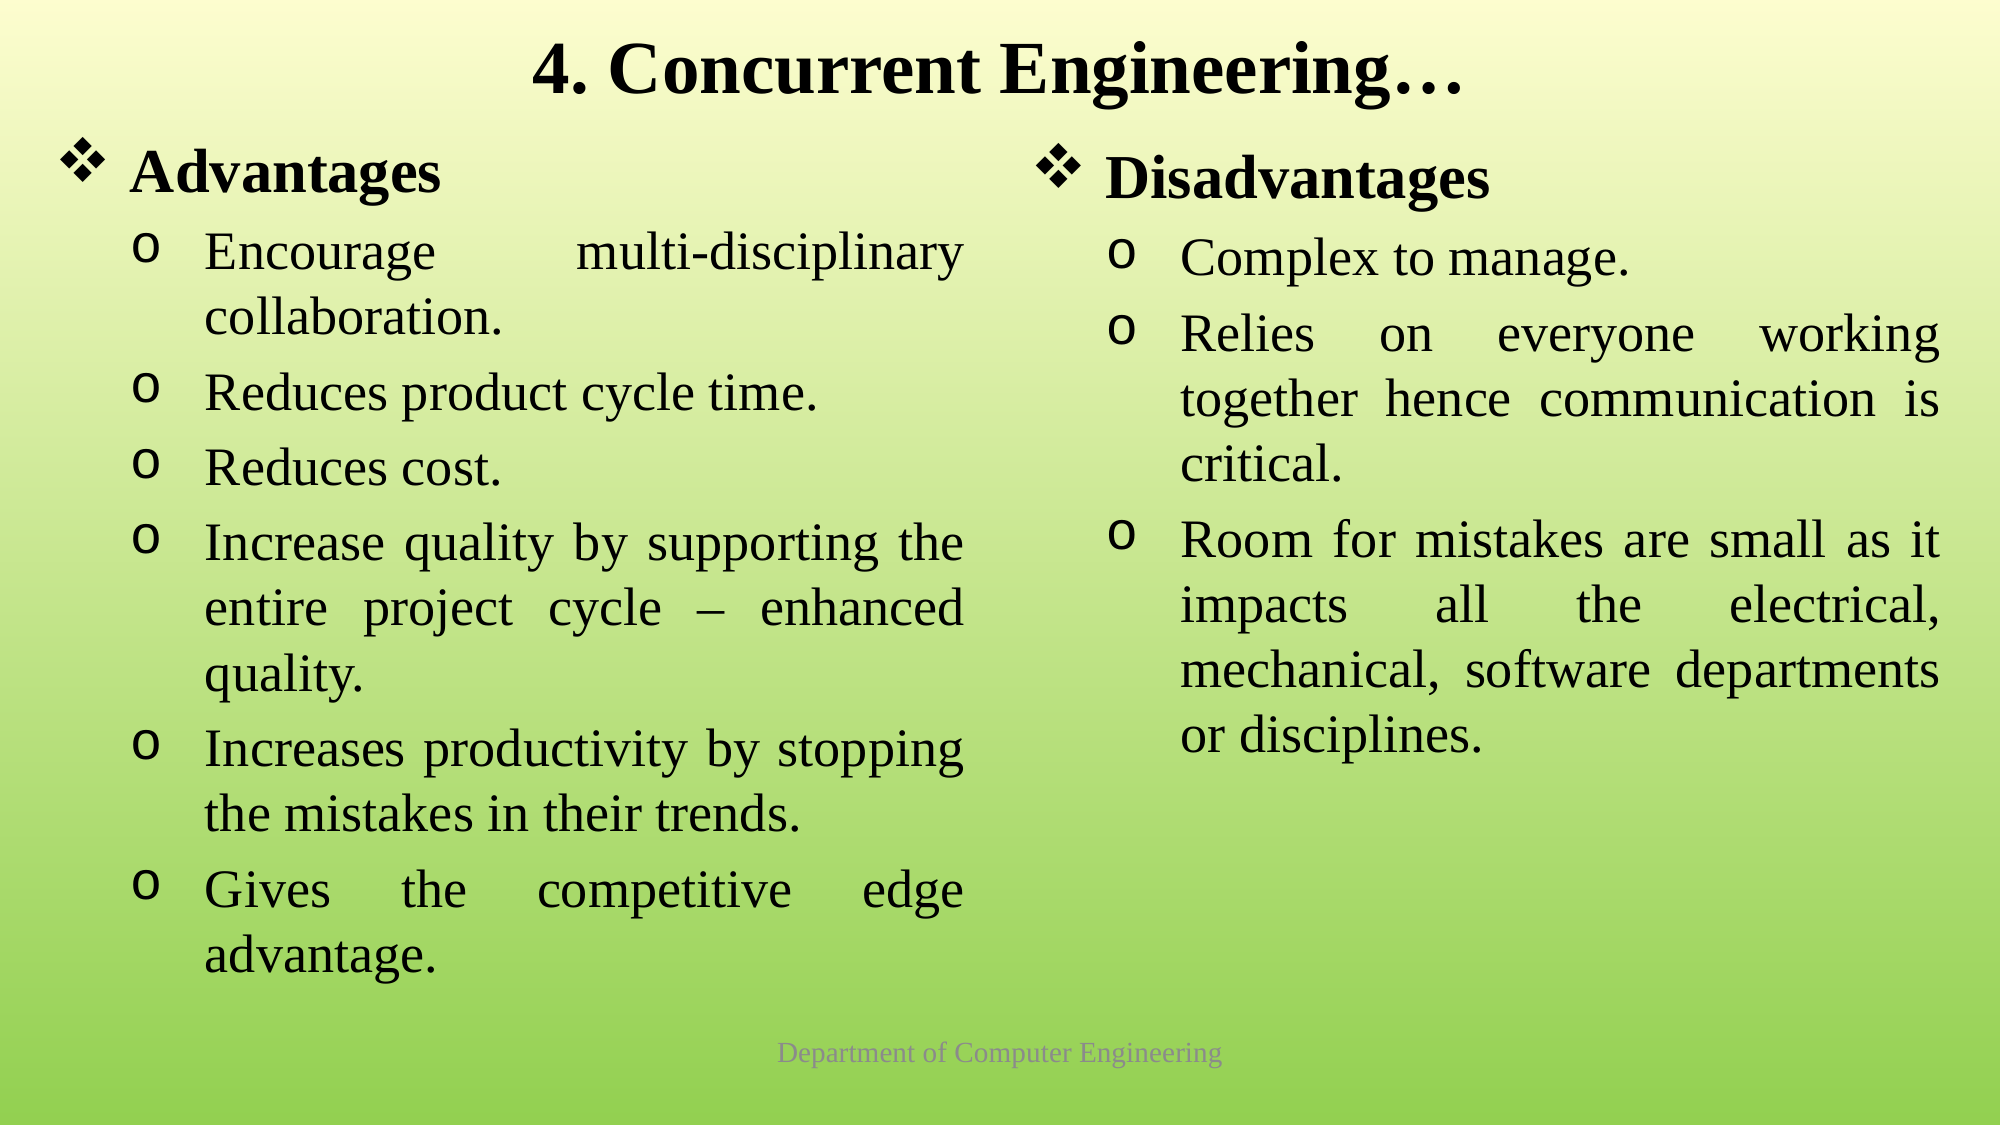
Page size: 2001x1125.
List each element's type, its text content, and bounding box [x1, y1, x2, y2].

title 4. Concurrent Engineering… [58, 9, 1942, 118]
footer Department of Computer Engineering [662, 998, 1338, 1103]
text_box Advantages Encourage multi-disciplinary collaboration. Reduces product cycle time. Reduces cost. Increase quality by supporting the entire project cycle – enhanced quality. Increases productivity by stopping the mistakes in their trends. Gives the competitive edge advantage. [39, 122, 981, 1065]
text_box Disadvantages Complex to manage. Relies on everyone working together hence communication is critical. Room for mistakes are small as it impacts all the electrical, mechanical, software departments or disciplines. [1015, 128, 1957, 1072]
